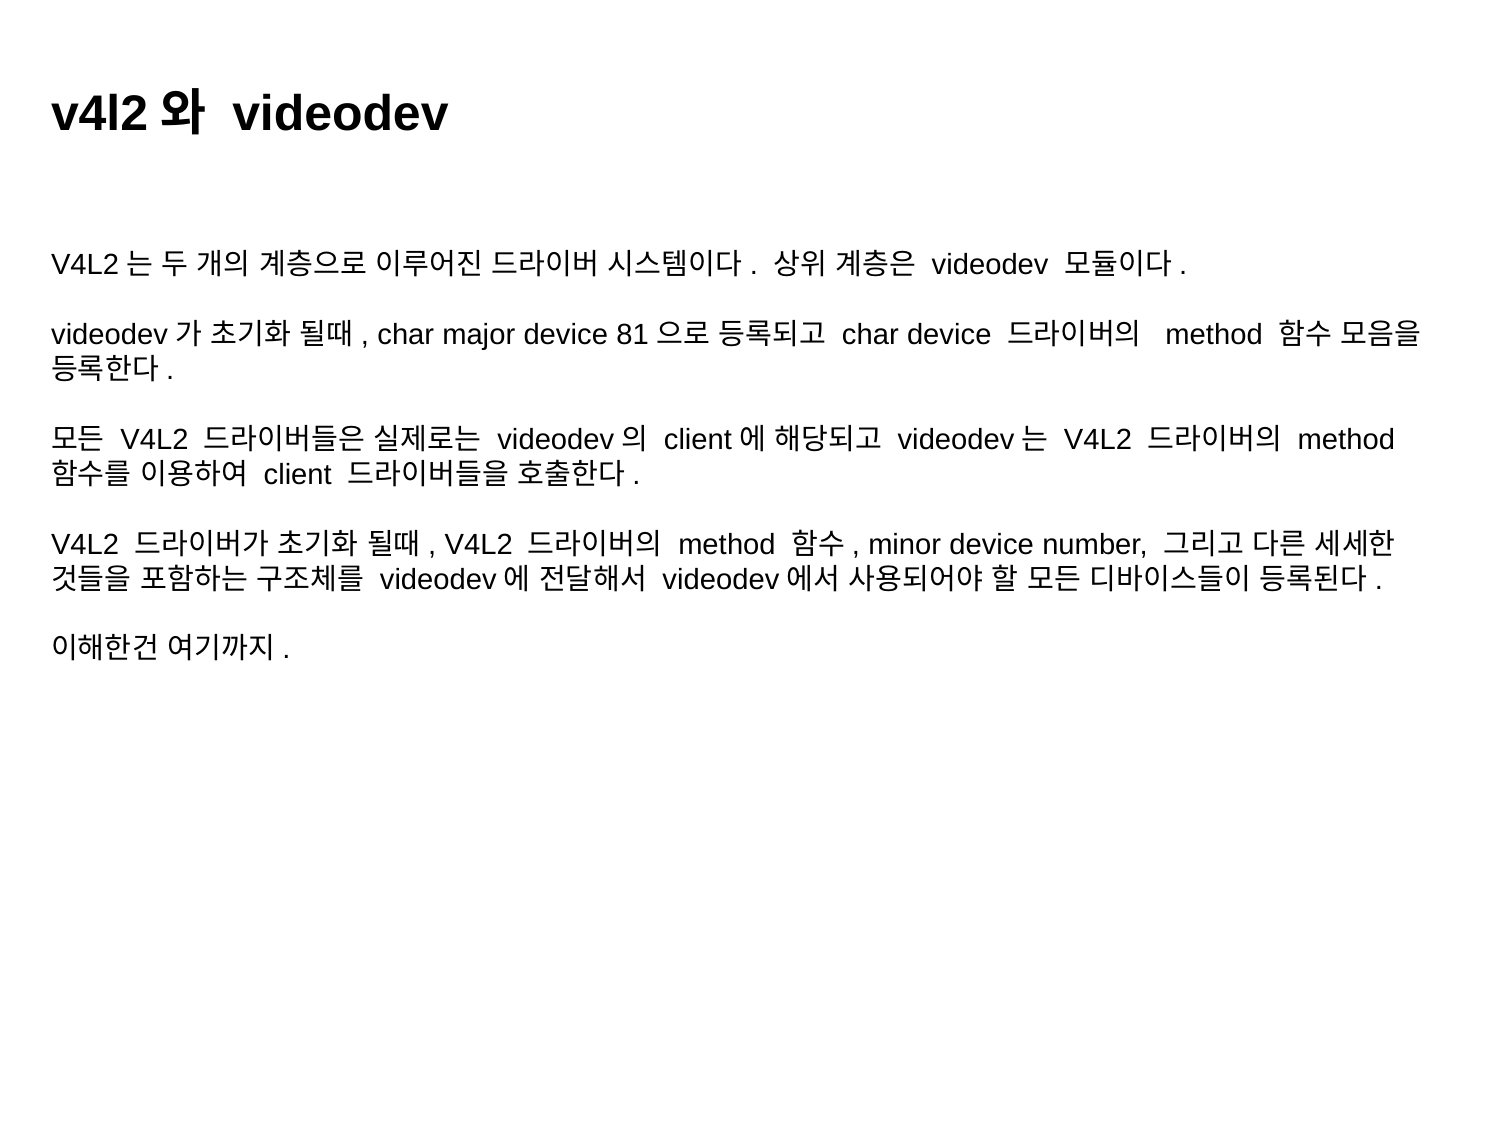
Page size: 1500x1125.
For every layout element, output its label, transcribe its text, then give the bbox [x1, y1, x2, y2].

text_box v4l2와 videodev V4L2는 두 개의 계층으로 이루어진 드라이버 시스템이다. 상위 계층은 videodev 모듈이다. videodev가 초기화 될때, char major device 81으로 등록되고 char device 드라이버의 method 함수 모음을 등록한다. 모든 V4L2 드라이버들은 실제로는 videodev의 client에 해당되고 videodev는 V4L2 드라이버의 method 함수를 이용하여 client 드라이버들을 호출한다. V4L2 드라이버가 초기화 될때, V4L2 드라이버의 method 함수, minor device number, 그리고 다른 세세한 것들을 포함하는 구조체를 videodev에 전달해서 videodev에서 사용되어야 할 모든 디바이스들이 등록된다. 이해한건 여기까지. [36, 65, 1460, 1089]
